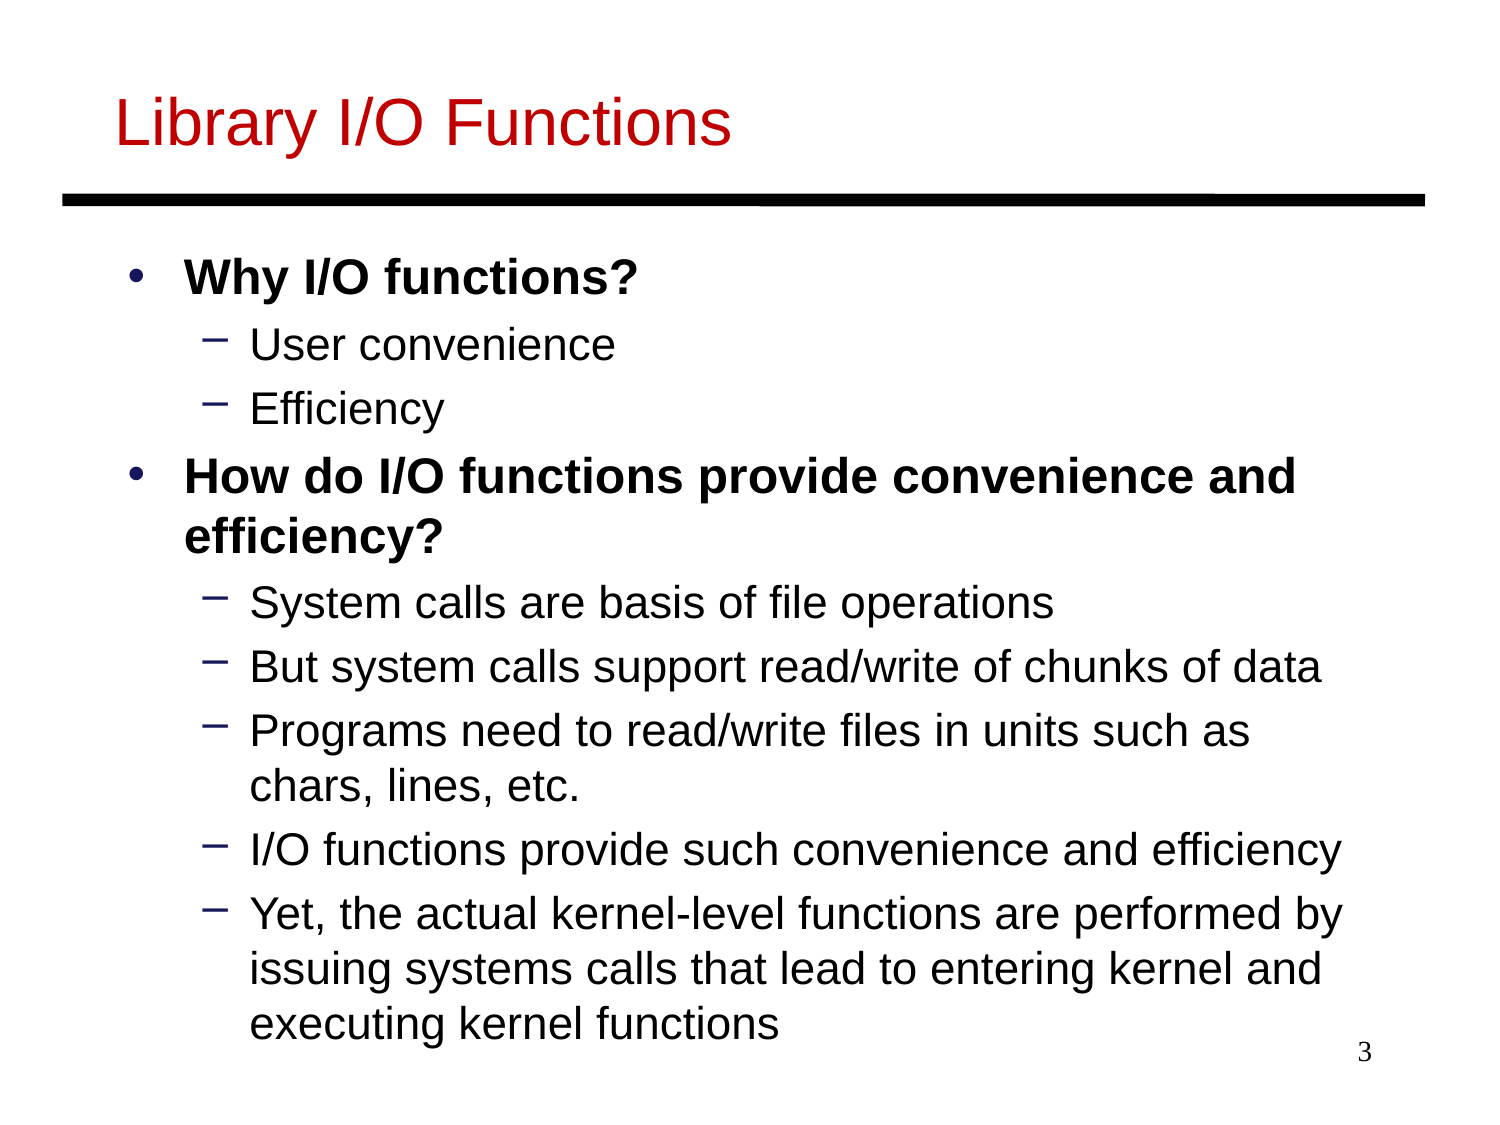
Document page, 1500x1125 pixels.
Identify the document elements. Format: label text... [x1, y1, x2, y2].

list Why I/O functions? User convenience Efficiency How do I/O functions provide convenience and efficiency? System calls are basis of file operations But system calls support read/write of chunks of data Programs need to read/write files in units such as chars, lines, etc. I/O functions provide such convenience and efficiency Yet, the actual kernel-level functions are performed by issuing systems calls that lead to entering kernel and executing kernel functions [112, 237, 1388, 1000]
title Library I/O Functions [99, 24, 1375, 213]
slide_number 3 [1074, 1025, 1388, 1100]
